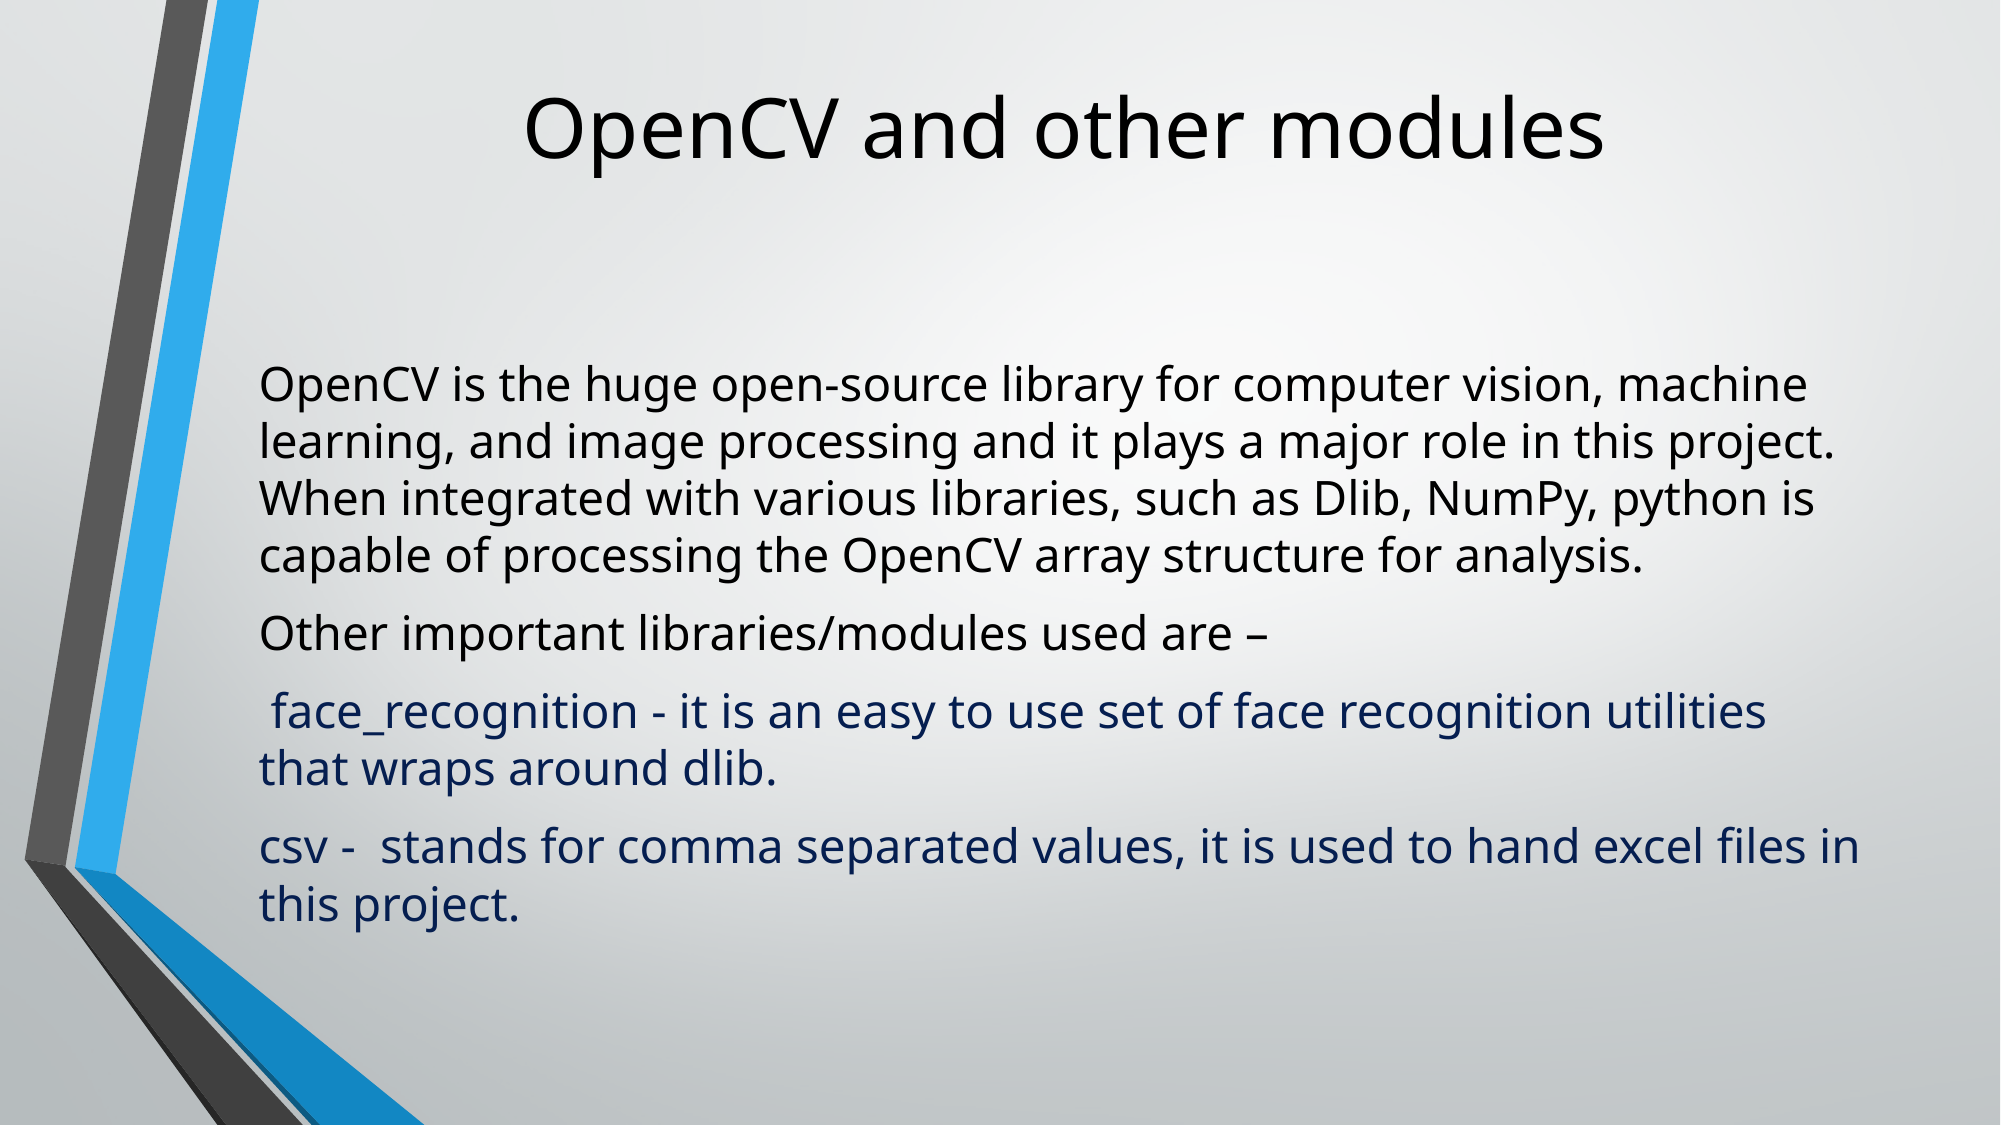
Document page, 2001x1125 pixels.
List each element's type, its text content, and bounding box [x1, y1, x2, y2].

title OpenCV and other modules [243, 61, 1887, 190]
list OpenCV is the huge open-source library for computer vision, machine learning, and image processing and it plays a major role in this project. When integrated with various libraries, such as Dlib, NumPy, python is capable of processing the OpenCV array structure for analysis. Other important libraries/modules used are – face_recognition - it is an easy to use set of face recognition utilities that wraps around dlib. csv - stands for comma separated values, it is used to hand excel files in this project. [243, 346, 1887, 950]
